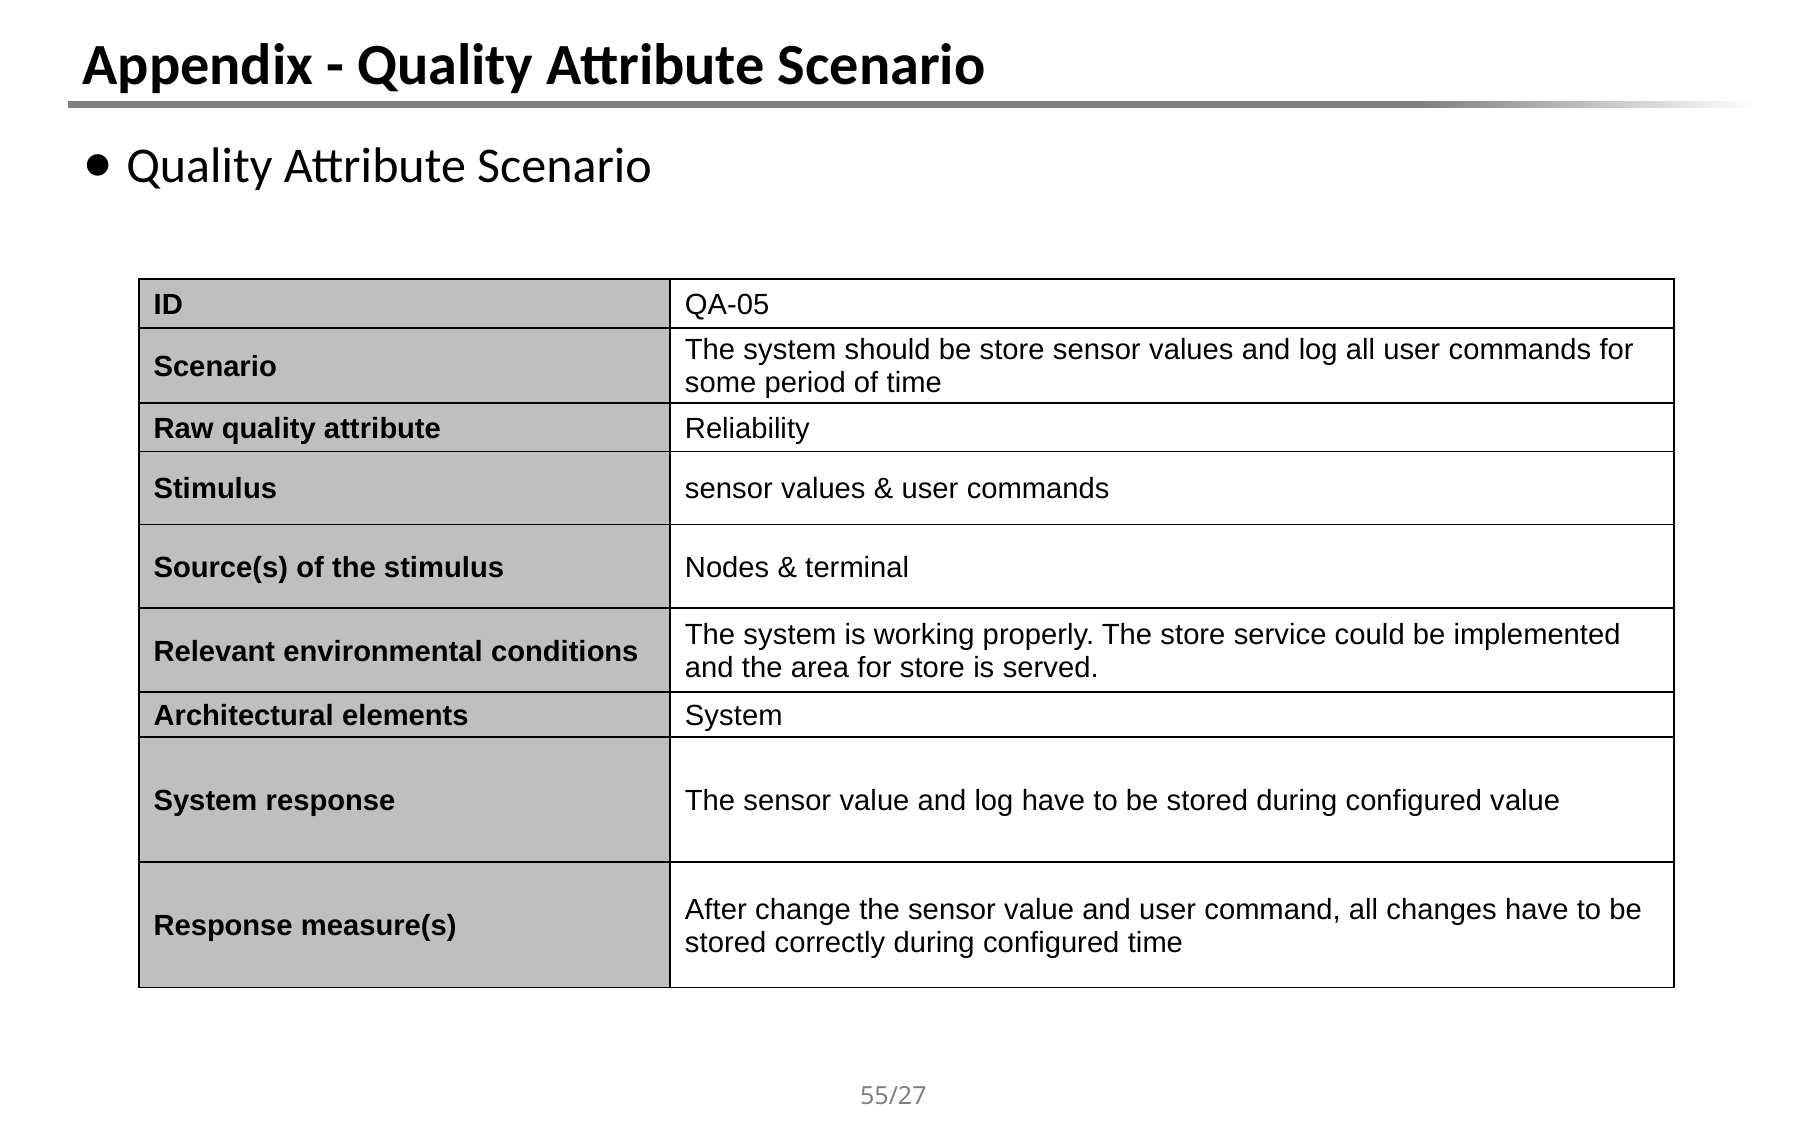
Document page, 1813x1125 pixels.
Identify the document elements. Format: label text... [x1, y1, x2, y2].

table_header ID [140, 280, 669, 327]
table_cell After change the sensor value and user command, all changes have to be stored correctly during configured time [671, 863, 1673, 987]
list Quality Attribute Scenario [67, 124, 1757, 1072]
table_header QA-05 [671, 280, 1673, 327]
table_cell Response measure(s) [140, 863, 669, 987]
table_cell The system should be store sensor values and log all user commands for some period of time [671, 329, 1673, 402]
slide_number 55/27 [811, 1078, 975, 1115]
table_cell Nodes & terminal [671, 525, 1673, 607]
table_cell System response [140, 738, 669, 861]
table_cell The system is working properly. The store service could be implemented and the area for store is served. [671, 609, 1673, 691]
table_cell Scenario [140, 329, 669, 402]
table_cell Raw quality attribute [140, 404, 669, 451]
table_cell The sensor value and log have to be stored during configured value [671, 738, 1673, 861]
table_cell Relevant environmental conditions [140, 609, 669, 691]
table_cell Reliability [671, 404, 1673, 451]
table_cell Stimulus [140, 452, 669, 524]
table_cell sensor values & user commands [671, 452, 1673, 524]
title Appendix - Quality Attribute Scenario [67, 20, 1757, 101]
table_cell Architectural elements [140, 693, 669, 736]
table_cell Source(s) of the stimulus [140, 525, 669, 607]
table_cell System [671, 693, 1673, 736]
